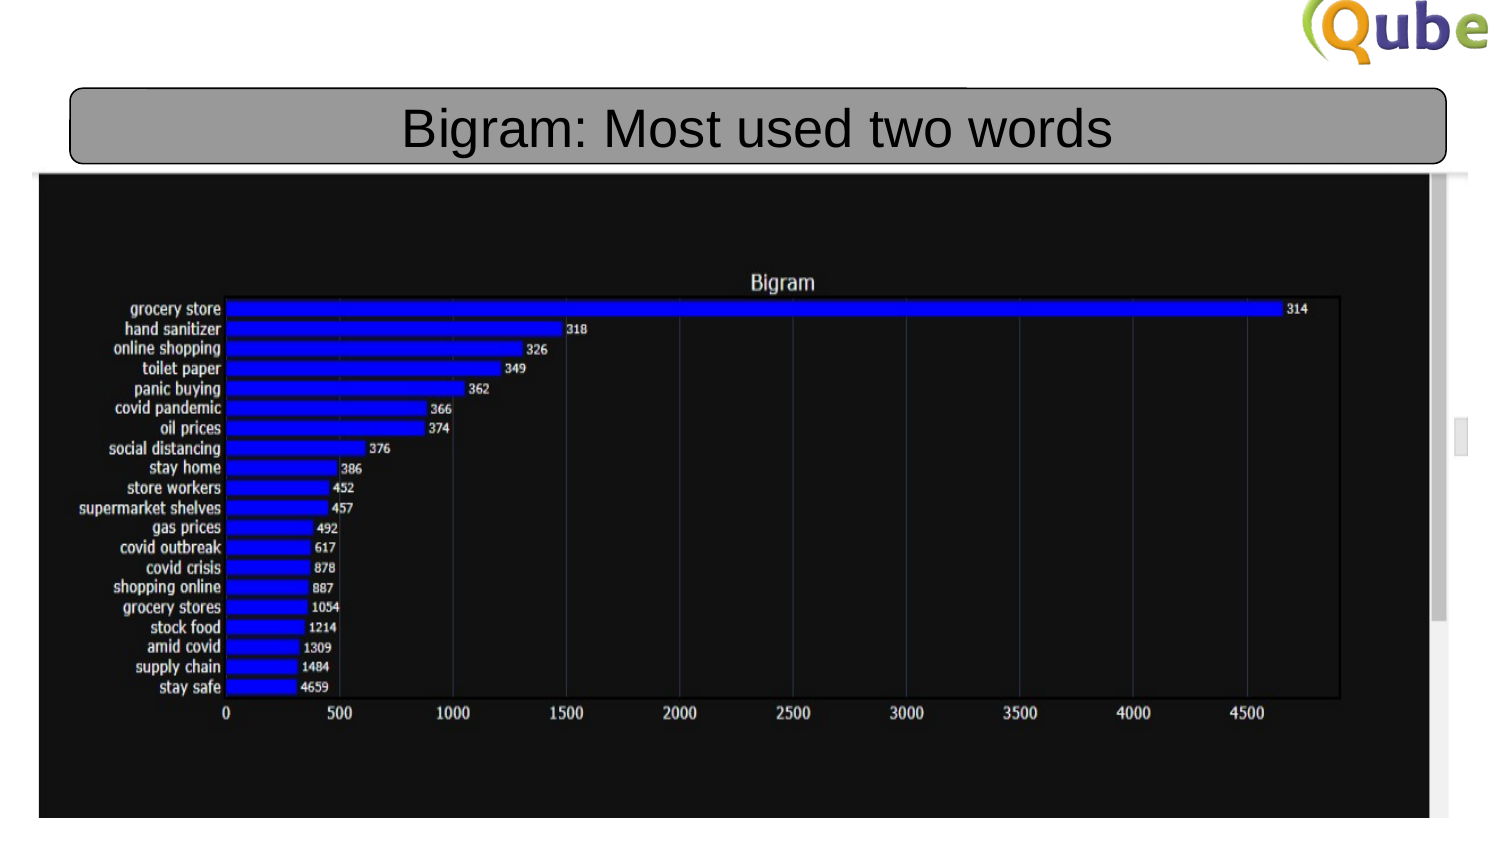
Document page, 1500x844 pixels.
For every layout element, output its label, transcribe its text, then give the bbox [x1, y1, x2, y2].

picture [1265, 0, 1500, 96]
text_box Bigram: Most used two words [69, 88, 1447, 164]
picture [31, 166, 1469, 819]
